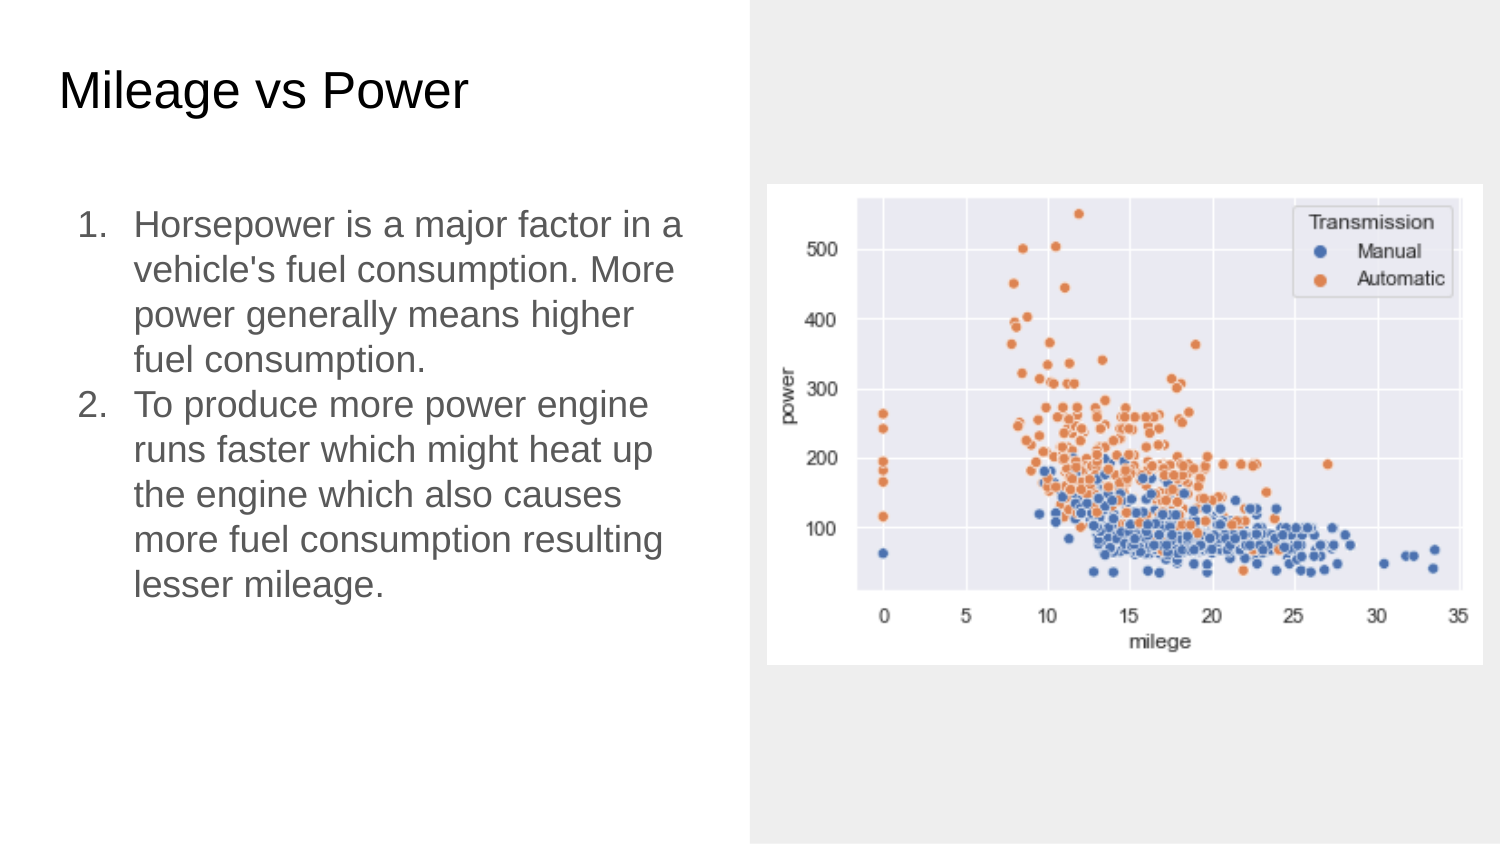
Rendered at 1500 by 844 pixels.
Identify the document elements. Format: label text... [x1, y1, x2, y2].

picture [767, 184, 1483, 665]
title Mileage vs Power [43, 23, 708, 134]
subtitle Horsepower is a major factor in a vehicle's fuel consumption. More power generally means higher fuel consumption. To produce more power engine runs faster which might heat up the engine which also causes more fuel consumption resulting lesser mileage. [43, 184, 708, 808]
